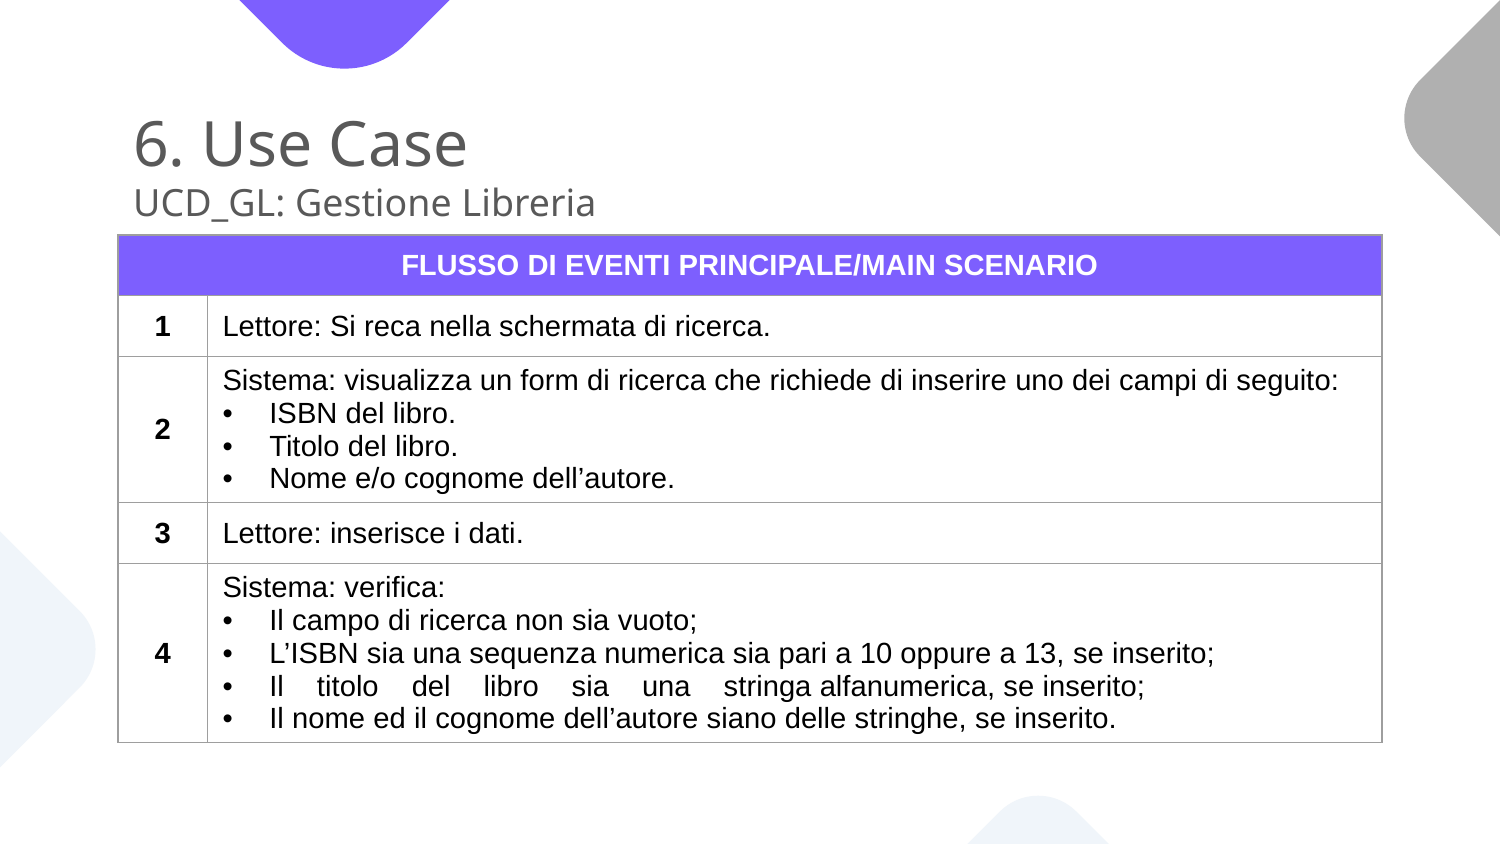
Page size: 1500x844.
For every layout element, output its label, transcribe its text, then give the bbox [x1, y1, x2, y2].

table_cell Lettore: inserisce i dati. [208, 503, 1381, 563]
table_cell Sistema: visualizza un form di ricerca che richiede di inserire uno dei campi di seguito: ISBN del libro. Titolo del libro. Nome e/o cognome dell’autore. [208, 357, 1381, 502]
table_header FLUSSO DI EVENTI PRINCIPALE/MAIN SCENARIO [119, 236, 1381, 295]
table_cell 4 [119, 564, 207, 742]
table_cell 1 [119, 296, 207, 356]
table_cell 2 [119, 357, 207, 502]
title 6. Use Case UCD_GL: Gestione Libreria [118, 88, 1382, 234]
table_cell Sistema: verifica: Il campo di ricerca non sia vuoto; L’ISBN sia una sequenza numerica sia pari a 10 oppure a 13, se inserito; Il titolo del libro sia una stringa alfanumerica, se inserito; Il nome ed il cognome dell’autore siano delle stringhe, se inserito. [208, 564, 1381, 742]
table_cell 3 [119, 503, 207, 563]
table_cell Lettore: Si reca nella schermata di ricerca. [208, 296, 1381, 356]
